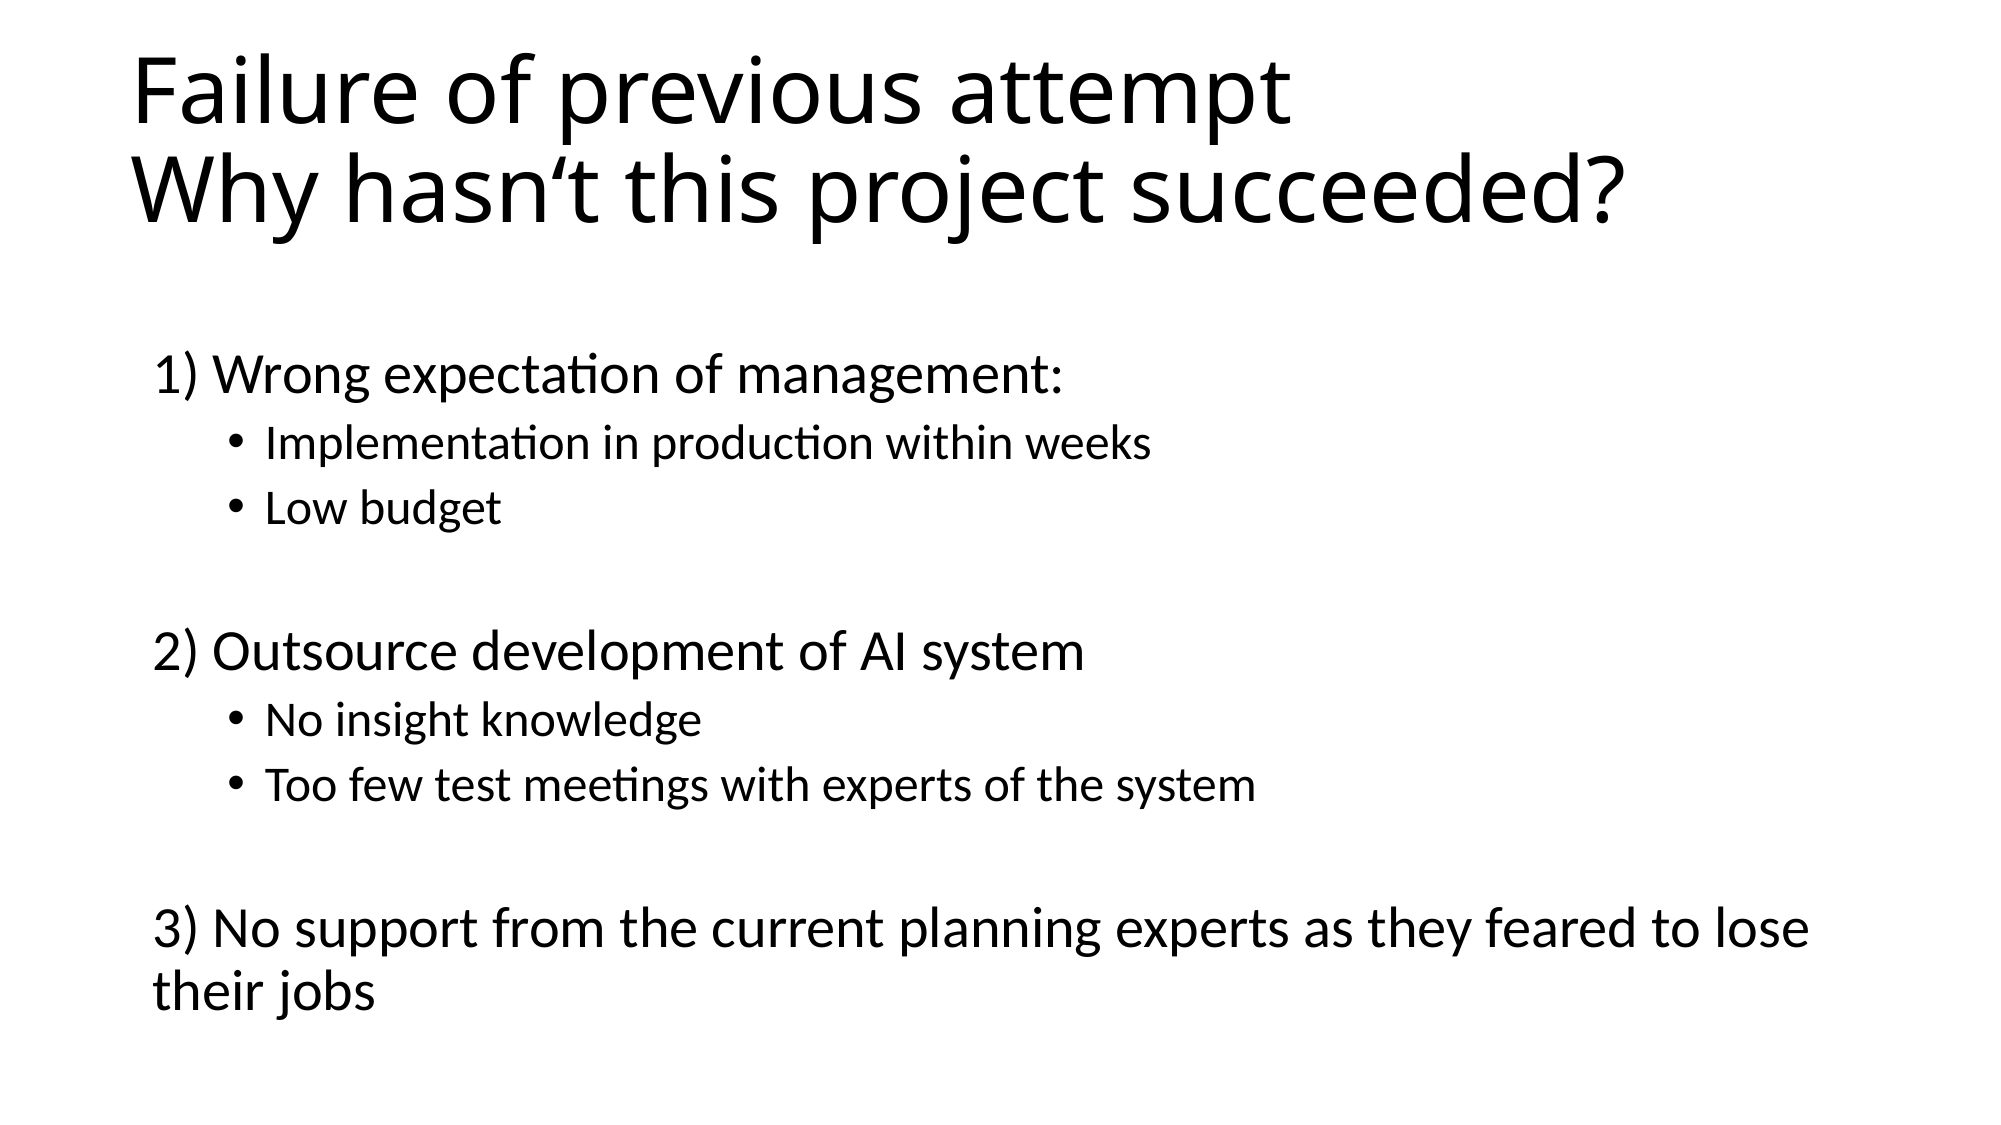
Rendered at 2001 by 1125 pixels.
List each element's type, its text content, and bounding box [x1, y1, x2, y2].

text_box 1) Wrong expectation of management: Implementation in production within weeks Low budget 2) Outsource development of AI system No insight knowledge Too few test meetings with experts of the system 3) No support from the current planning experts as they feared to lose their jobs [137, 335, 1863, 1072]
text_box Failure of previous attempt Why hasn‘t this project succeeded? [115, 34, 1841, 253]
